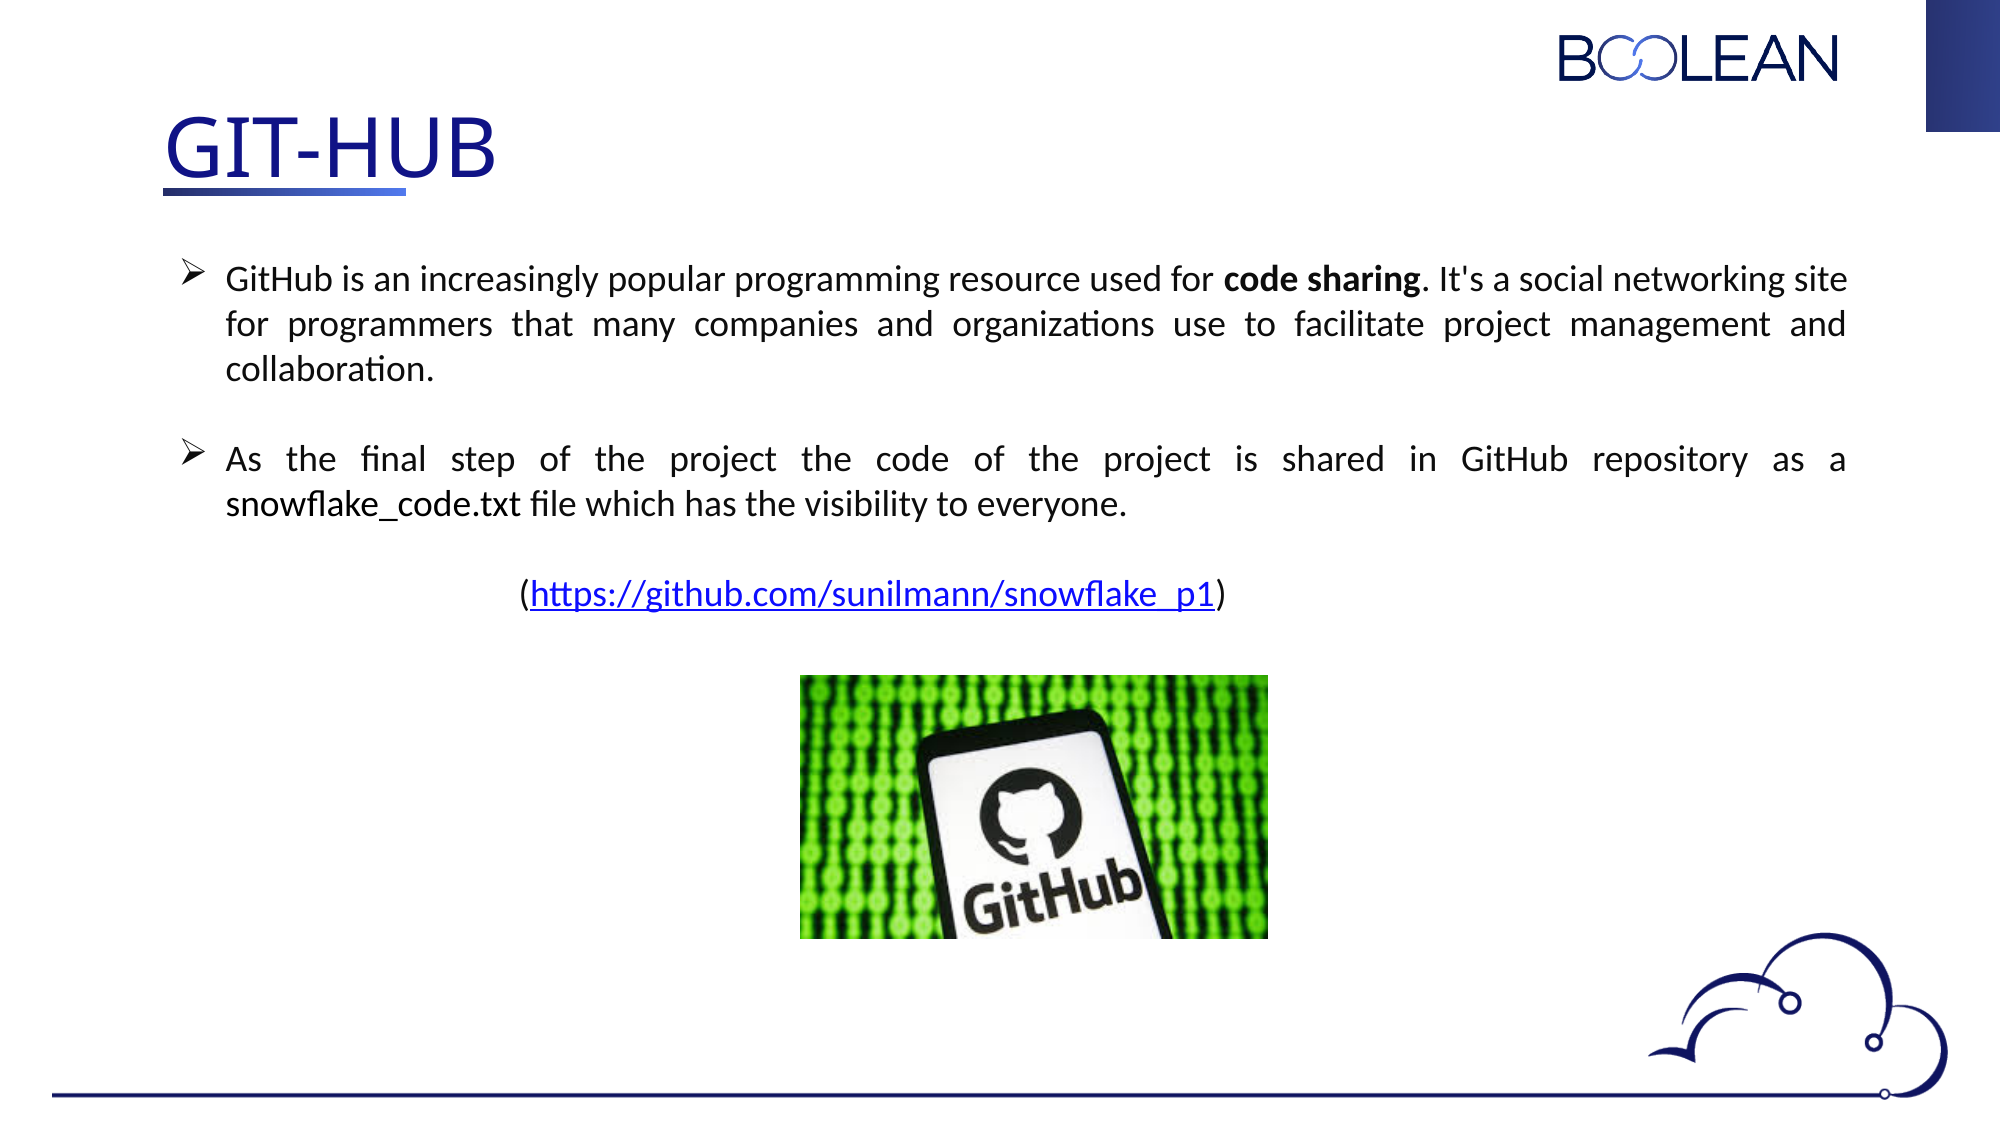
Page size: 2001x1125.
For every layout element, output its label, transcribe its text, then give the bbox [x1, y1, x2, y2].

picture [163, 188, 406, 196]
title GIT-HUB [163, 92, 1864, 246]
picture [51, 675, 1949, 1100]
picture [1925, 0, 2000, 132]
picture [1532, 1, 1864, 109]
text_box GitHub is an increasingly popular programming resource used for code sharing. It's a social networking site for programmers that many companies and organizations use to facilitate project management and collaboration. As the final step of the project the code of the project is shared in GitHub repository as a snowflake_code.txt file which has the visibility to everyone. (https://github.com/sunilmann/snowflake_p1) [163, 246, 1864, 622]
